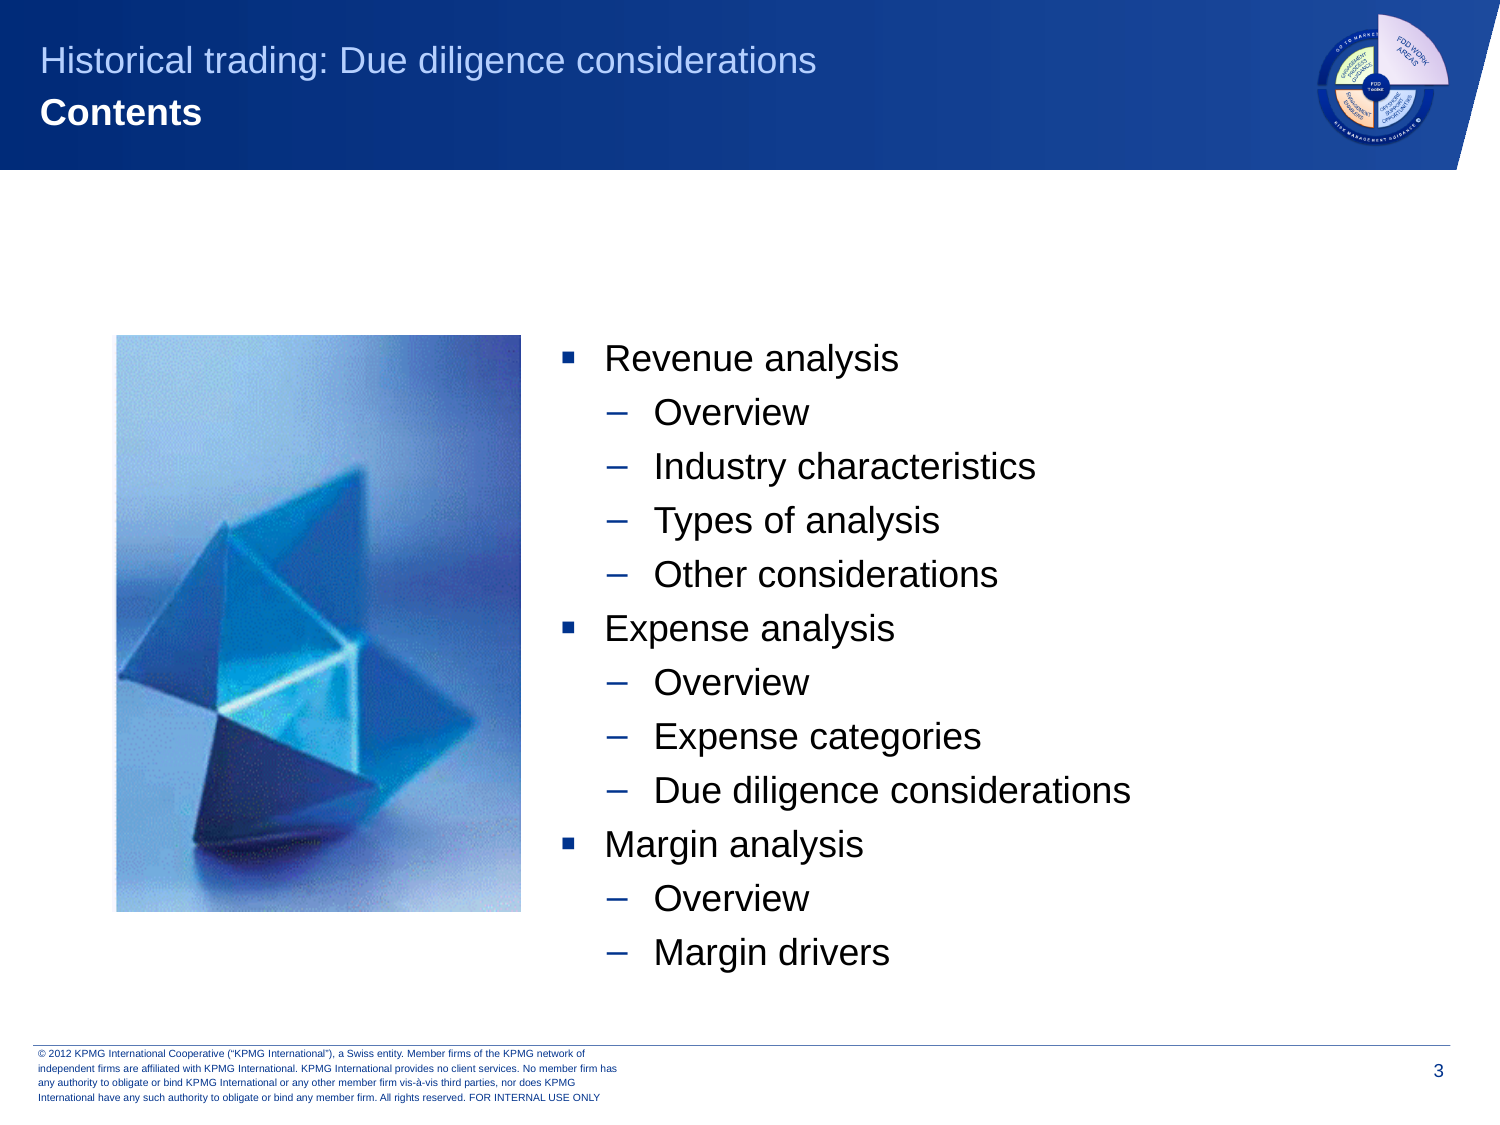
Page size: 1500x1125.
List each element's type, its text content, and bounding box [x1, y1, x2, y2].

text_box Revenue analysis Overview Industry characteristics Types of analysis Other considerations Expense analysis Overview Expense categories Due diligence considerations Margin analysis Overview Margin drivers [545, 317, 1483, 981]
picture [112, 334, 521, 912]
picture [1315, 12, 1451, 148]
title Historical trading: Due diligence considerations Contents [24, 0, 1500, 163]
